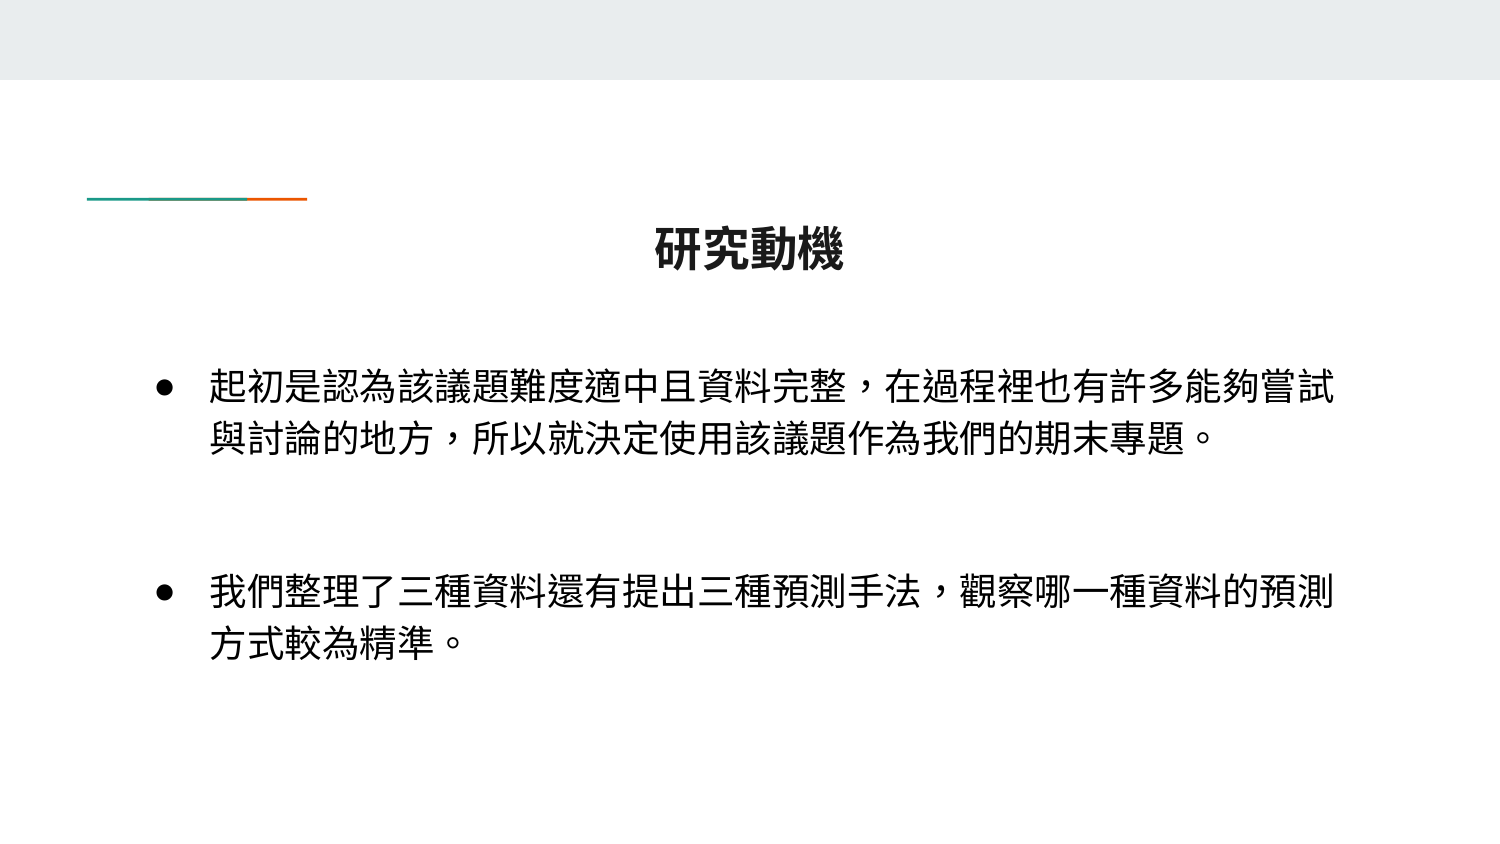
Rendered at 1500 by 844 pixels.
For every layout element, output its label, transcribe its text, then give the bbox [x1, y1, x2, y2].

list 起初是認為該議題難度適中且資料完整，在過程裡也有許多能夠嘗試與討論的地方，所以就決定使用該議題作為我們的期末專題。 我們整理了三種資料還有提出三種預測手法，觀察哪一種資料的預測方式較為精準。 [119, 341, 1381, 712]
title 研究動機 [119, 203, 1381, 292]
